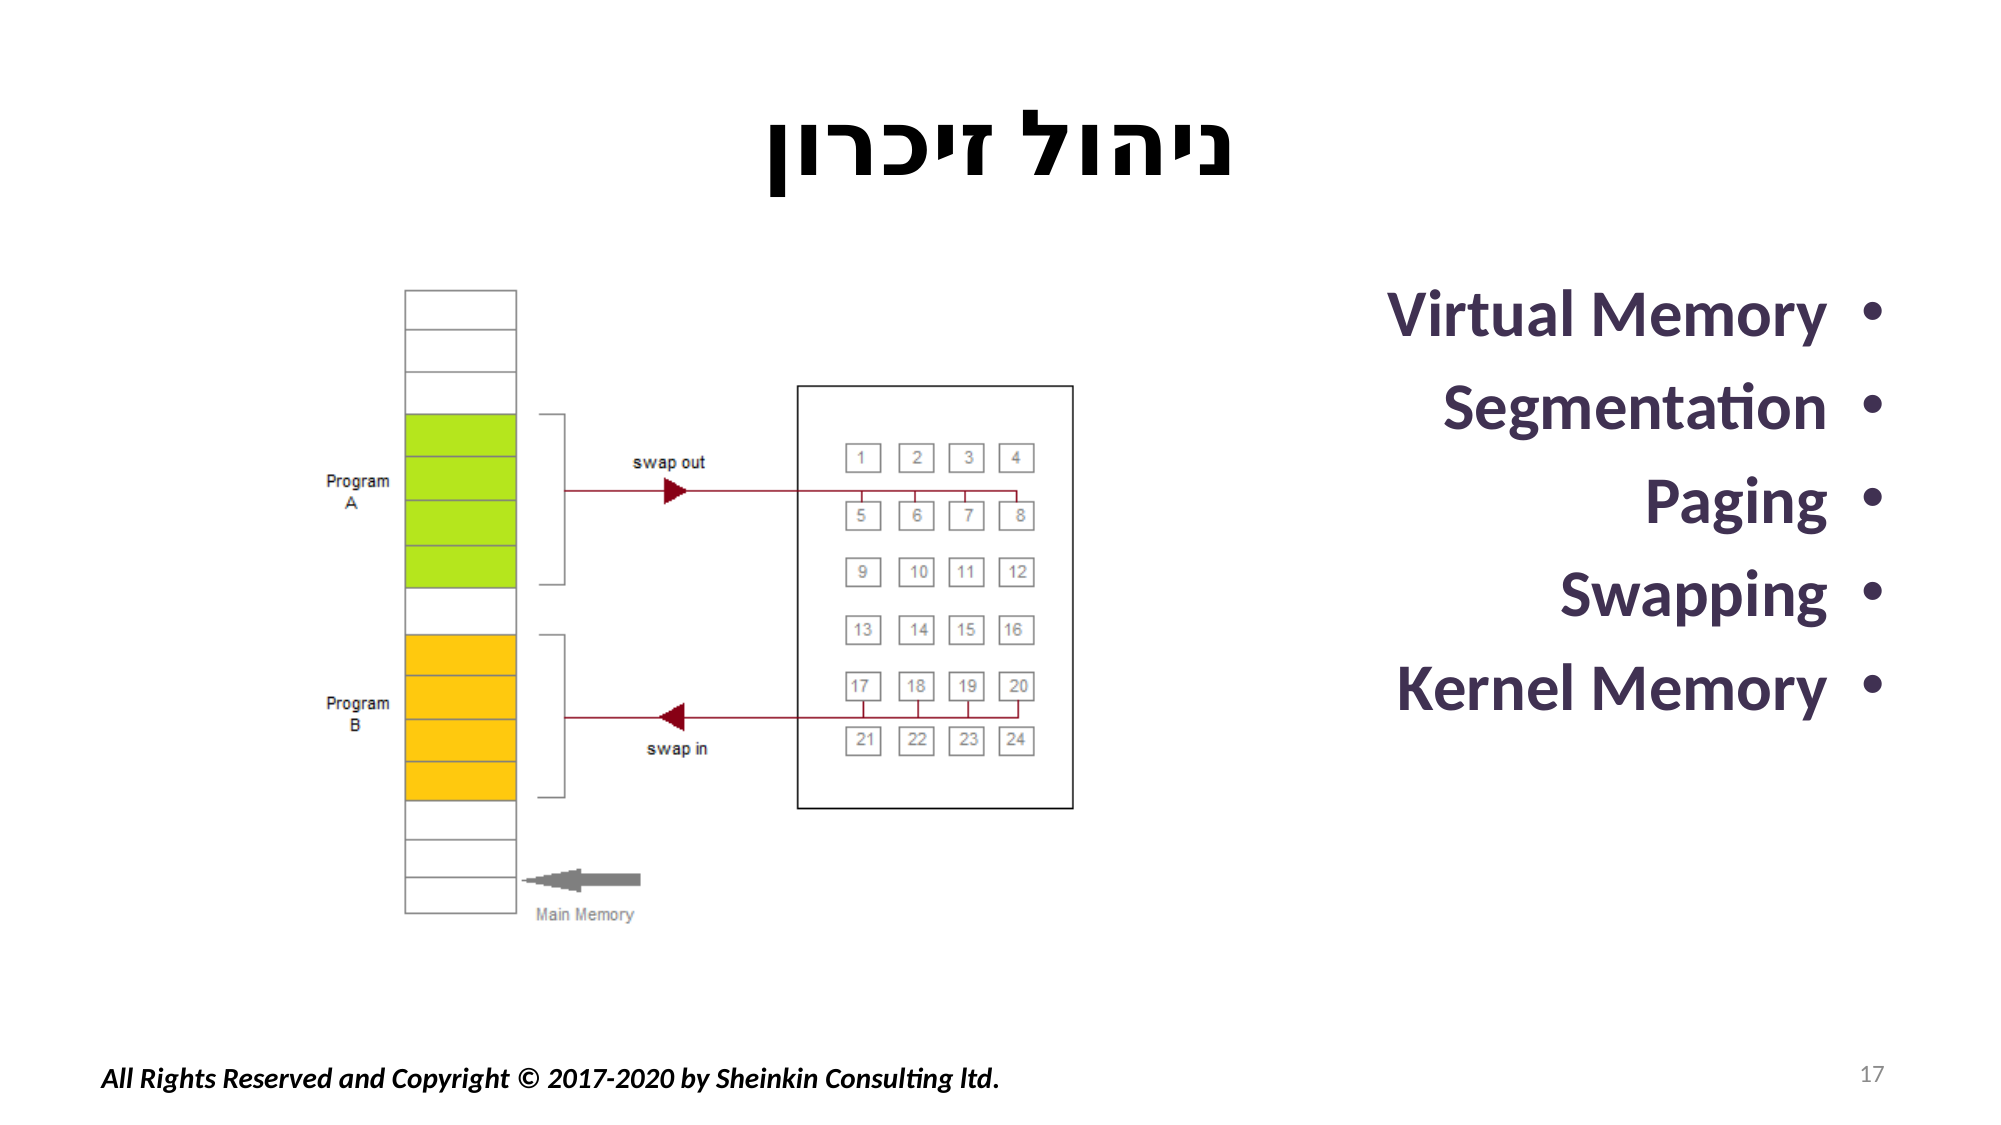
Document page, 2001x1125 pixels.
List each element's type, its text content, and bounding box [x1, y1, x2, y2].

list Virtual Memory Segmentation Paging Swapping Kernel Memory [99, 262, 1900, 1005]
picture [299, 262, 1160, 941]
slide_number 17 [1433, 1042, 1900, 1103]
title ניהול זיכרון [99, 45, 1900, 233]
